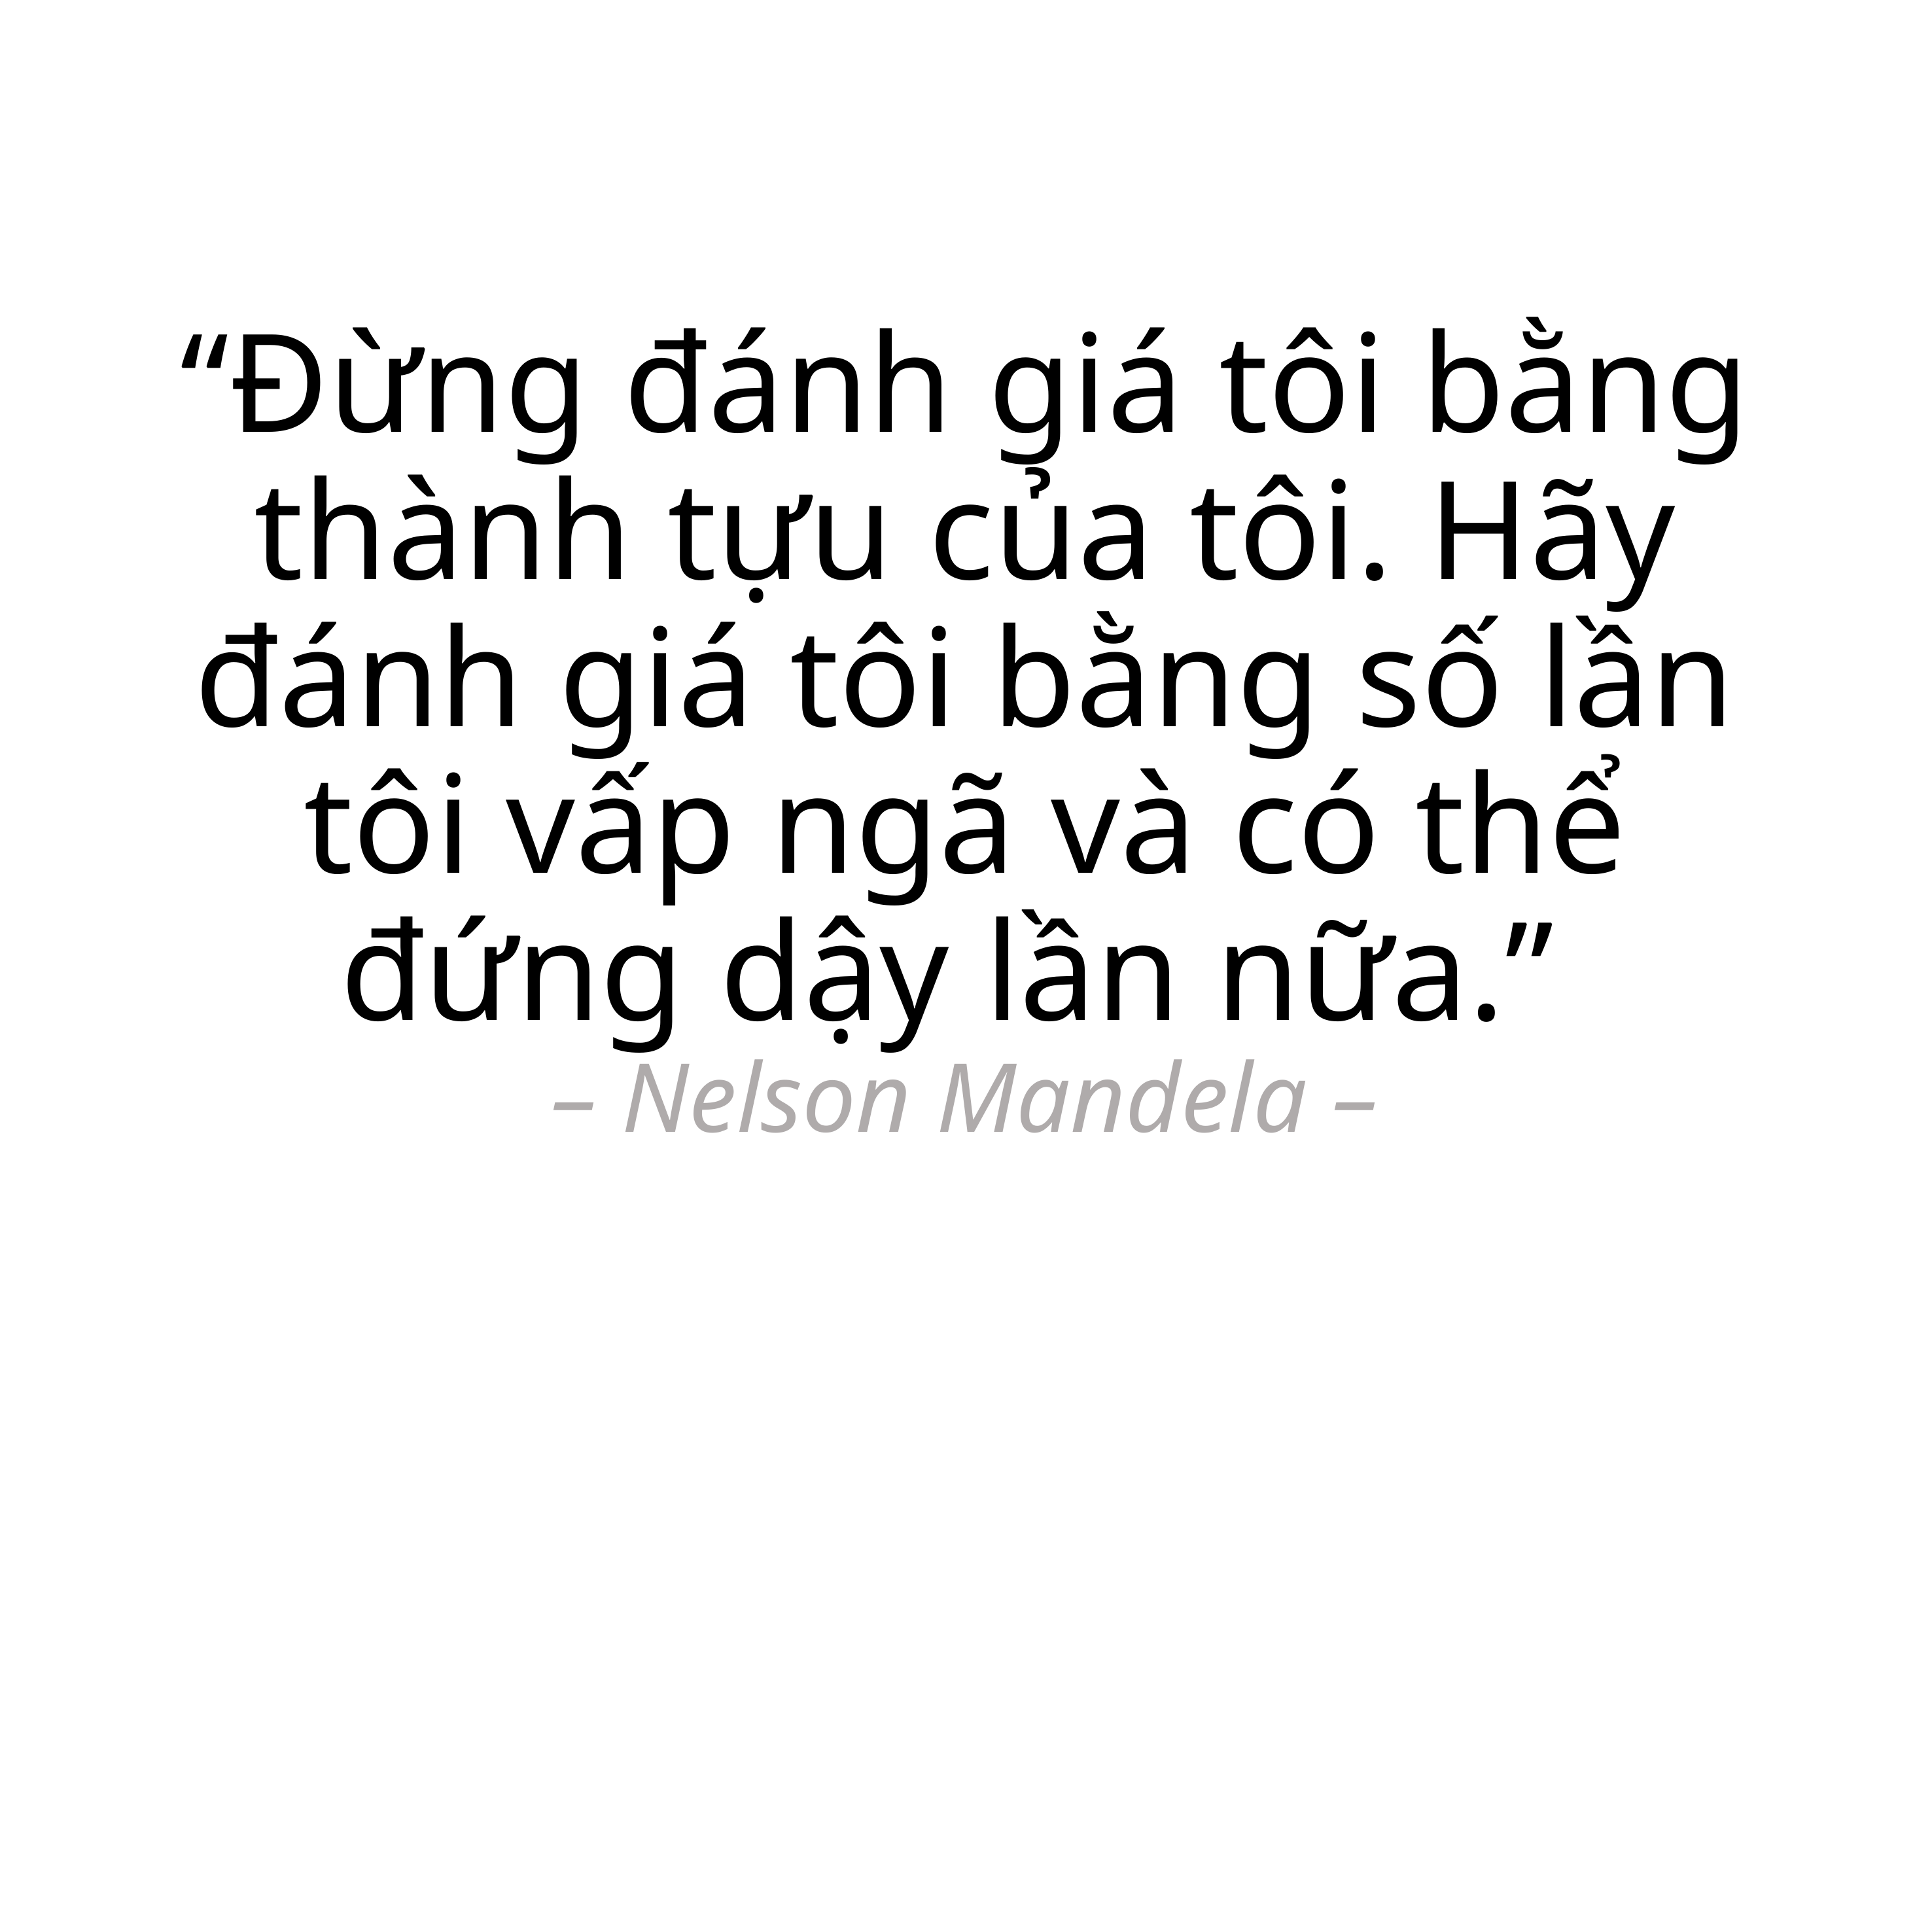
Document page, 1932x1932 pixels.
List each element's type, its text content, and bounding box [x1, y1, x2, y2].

title “Đừng đánh giá tôi bằng thành tựu của tôi. Hãy đánh giá tôi bằng số lần tôi vấp ngã và có thể đứng dậy lần nữa.” – Nelson Mandela – [132, 184, 1799, 1286]
